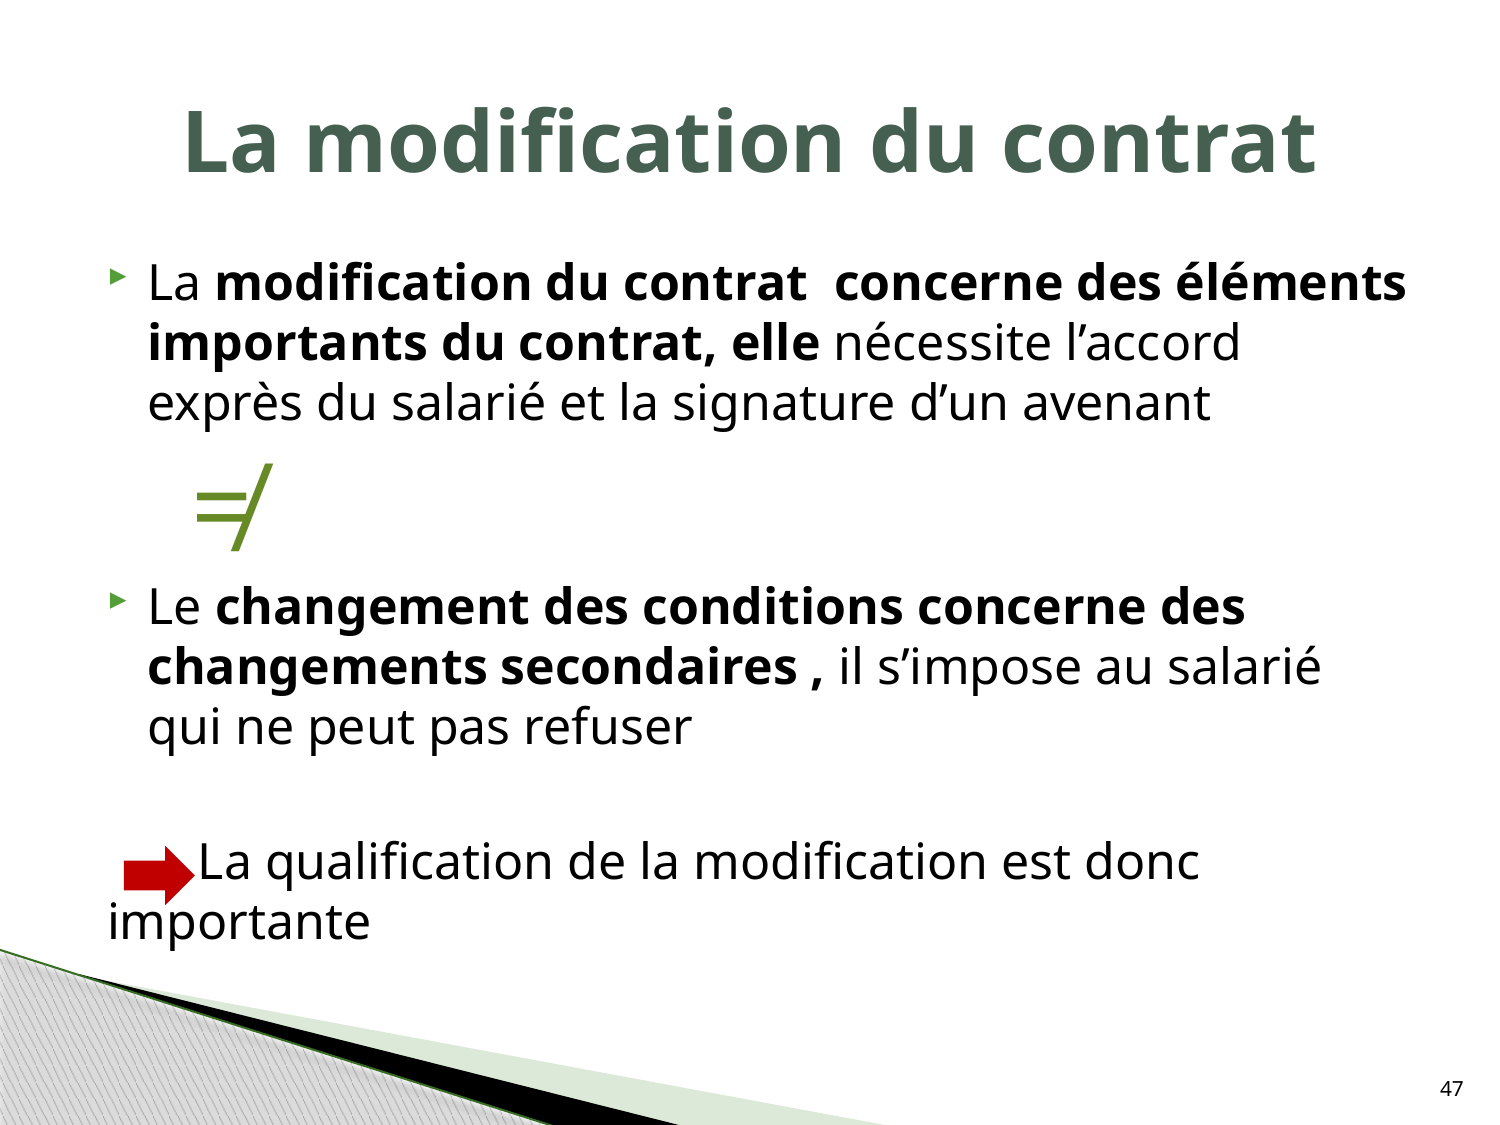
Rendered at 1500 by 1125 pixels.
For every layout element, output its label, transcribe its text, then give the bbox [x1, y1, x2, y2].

title La modification du contrat [75, 45, 1425, 233]
list La modification du contrat concerne des éléments importants du contrat, elle nécessite l’accord exprès du salarié et la signature d’un avenant ≠ Le changement des conditions concerne des changements secondaires , il s’impose au salarié qui ne peut pas refuser La qualification de la modification est donc importante [75, 243, 1425, 986]
text_box [123, 845, 195, 906]
slide_number 47 [1418, 1051, 1479, 1112]
